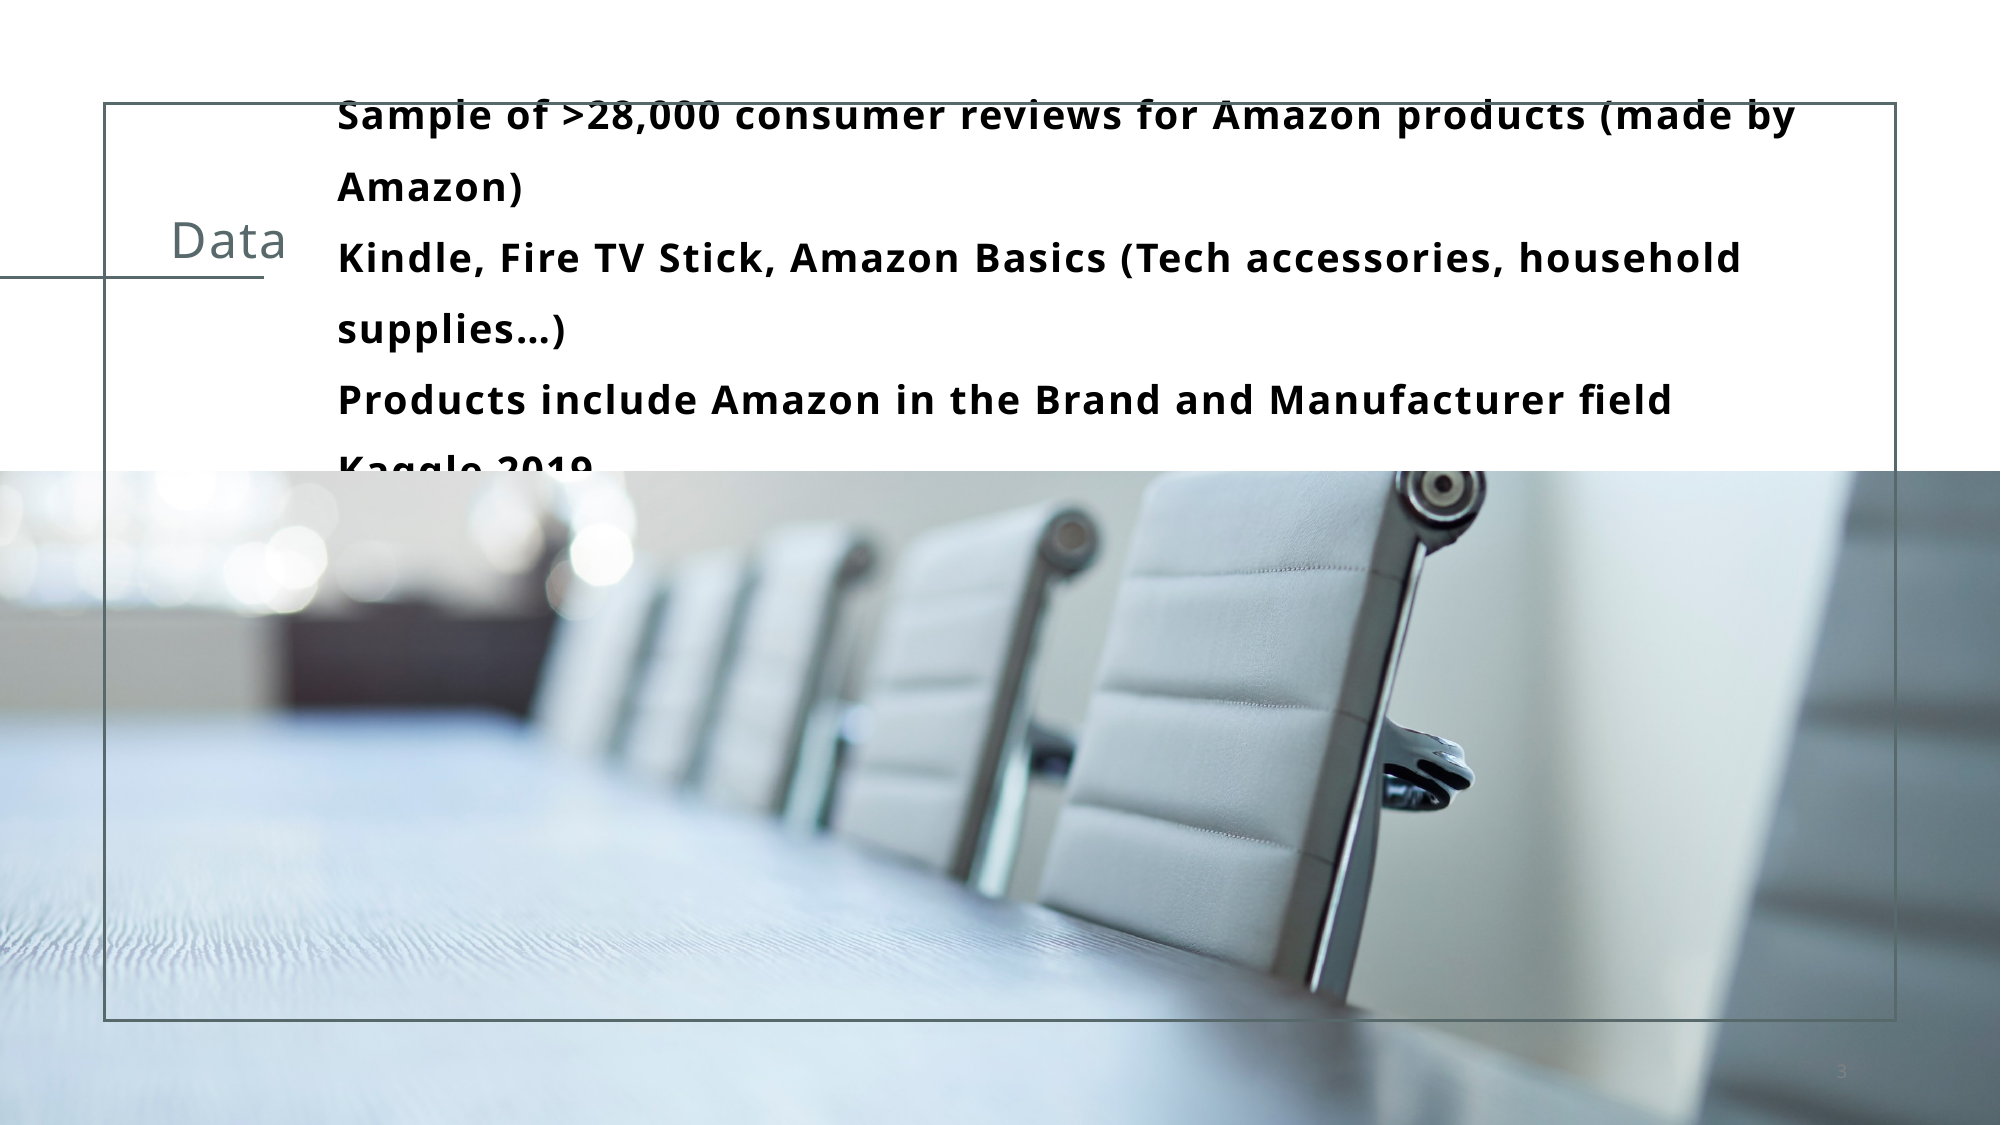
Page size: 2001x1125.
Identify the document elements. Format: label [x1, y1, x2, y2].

text_box [104, 103, 1896, 471]
picture [0, 471, 2000, 1125]
